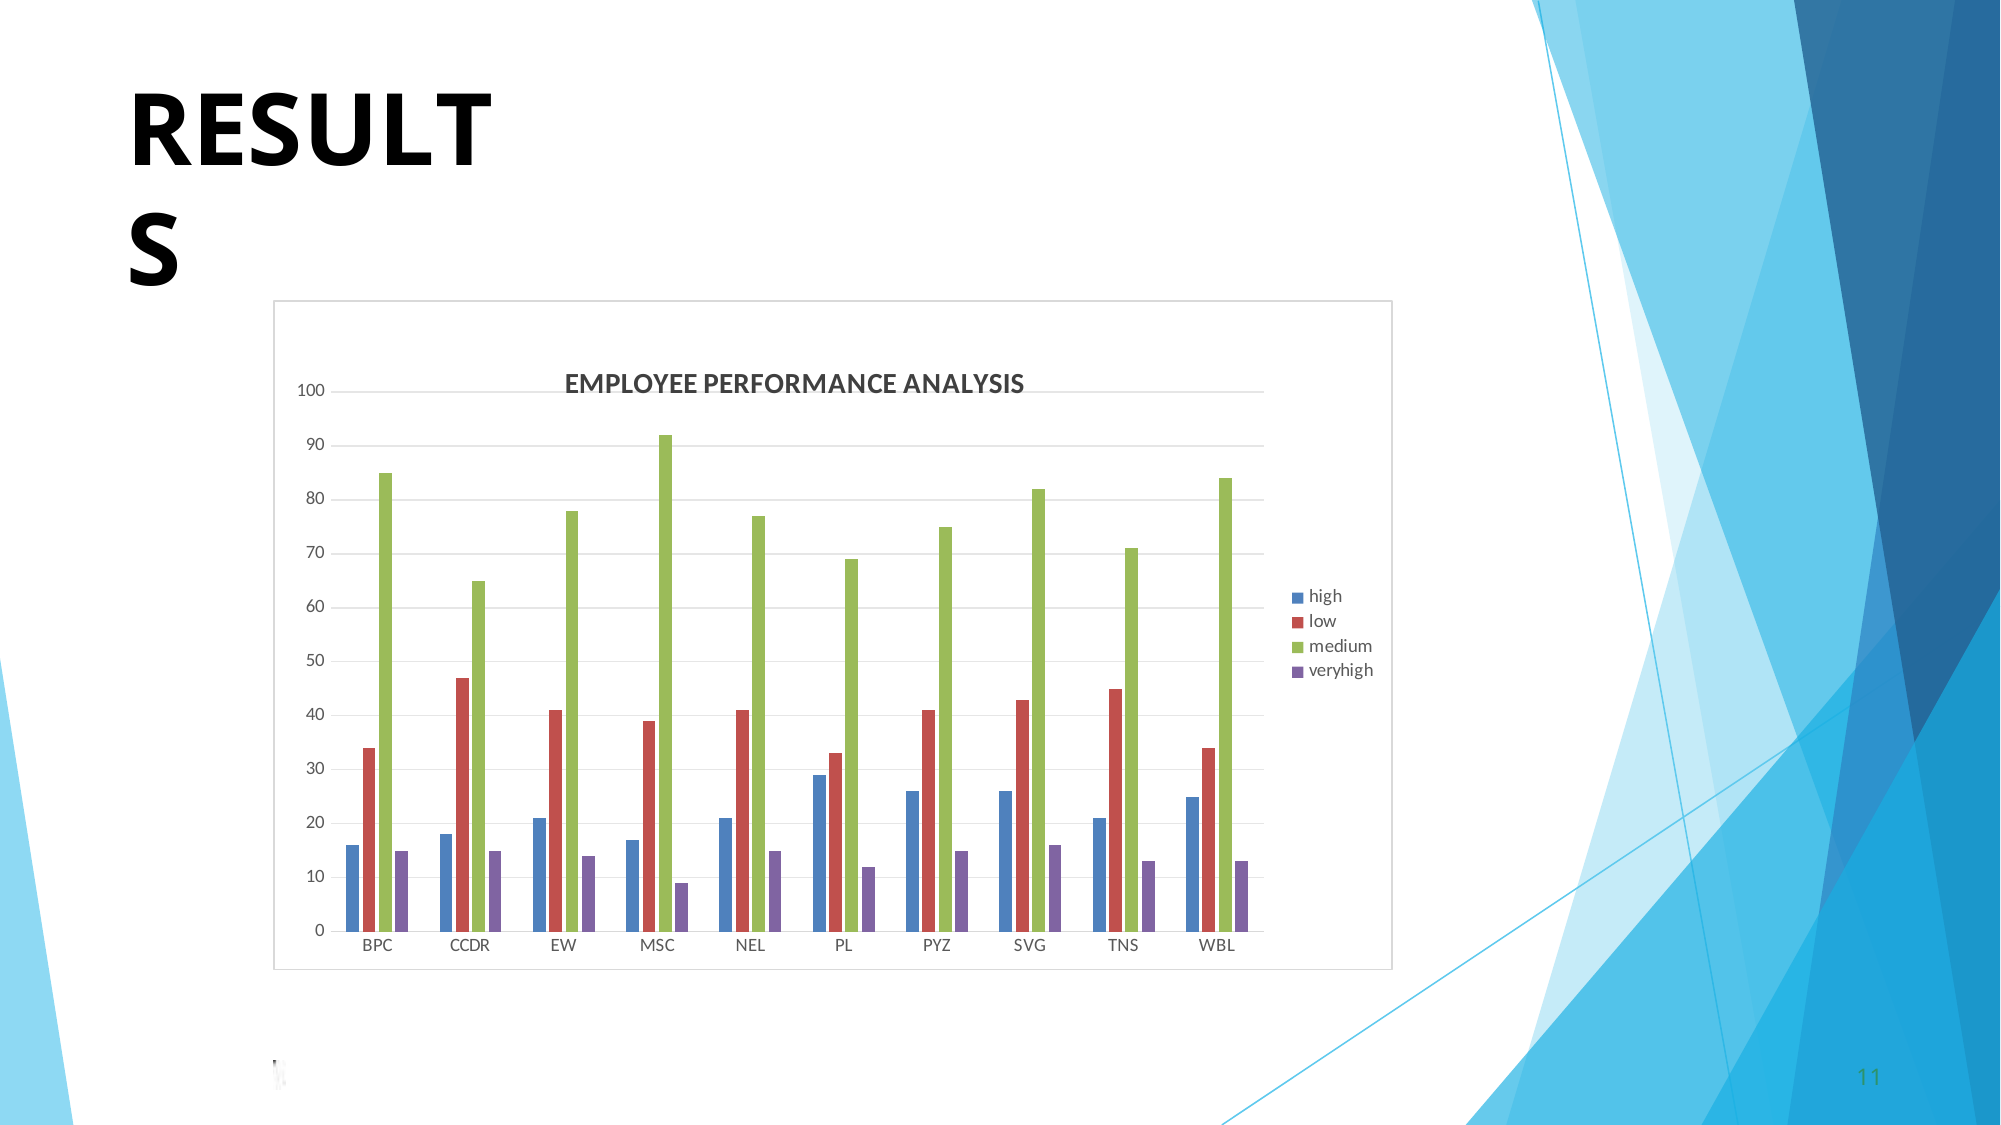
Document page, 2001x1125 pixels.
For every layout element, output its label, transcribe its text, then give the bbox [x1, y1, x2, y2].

picture [273, 1060, 287, 1091]
title RESULTS [123, 63, 524, 306]
text_box [1849, 1061, 1888, 1095]
chart [273, 299, 1393, 971]
